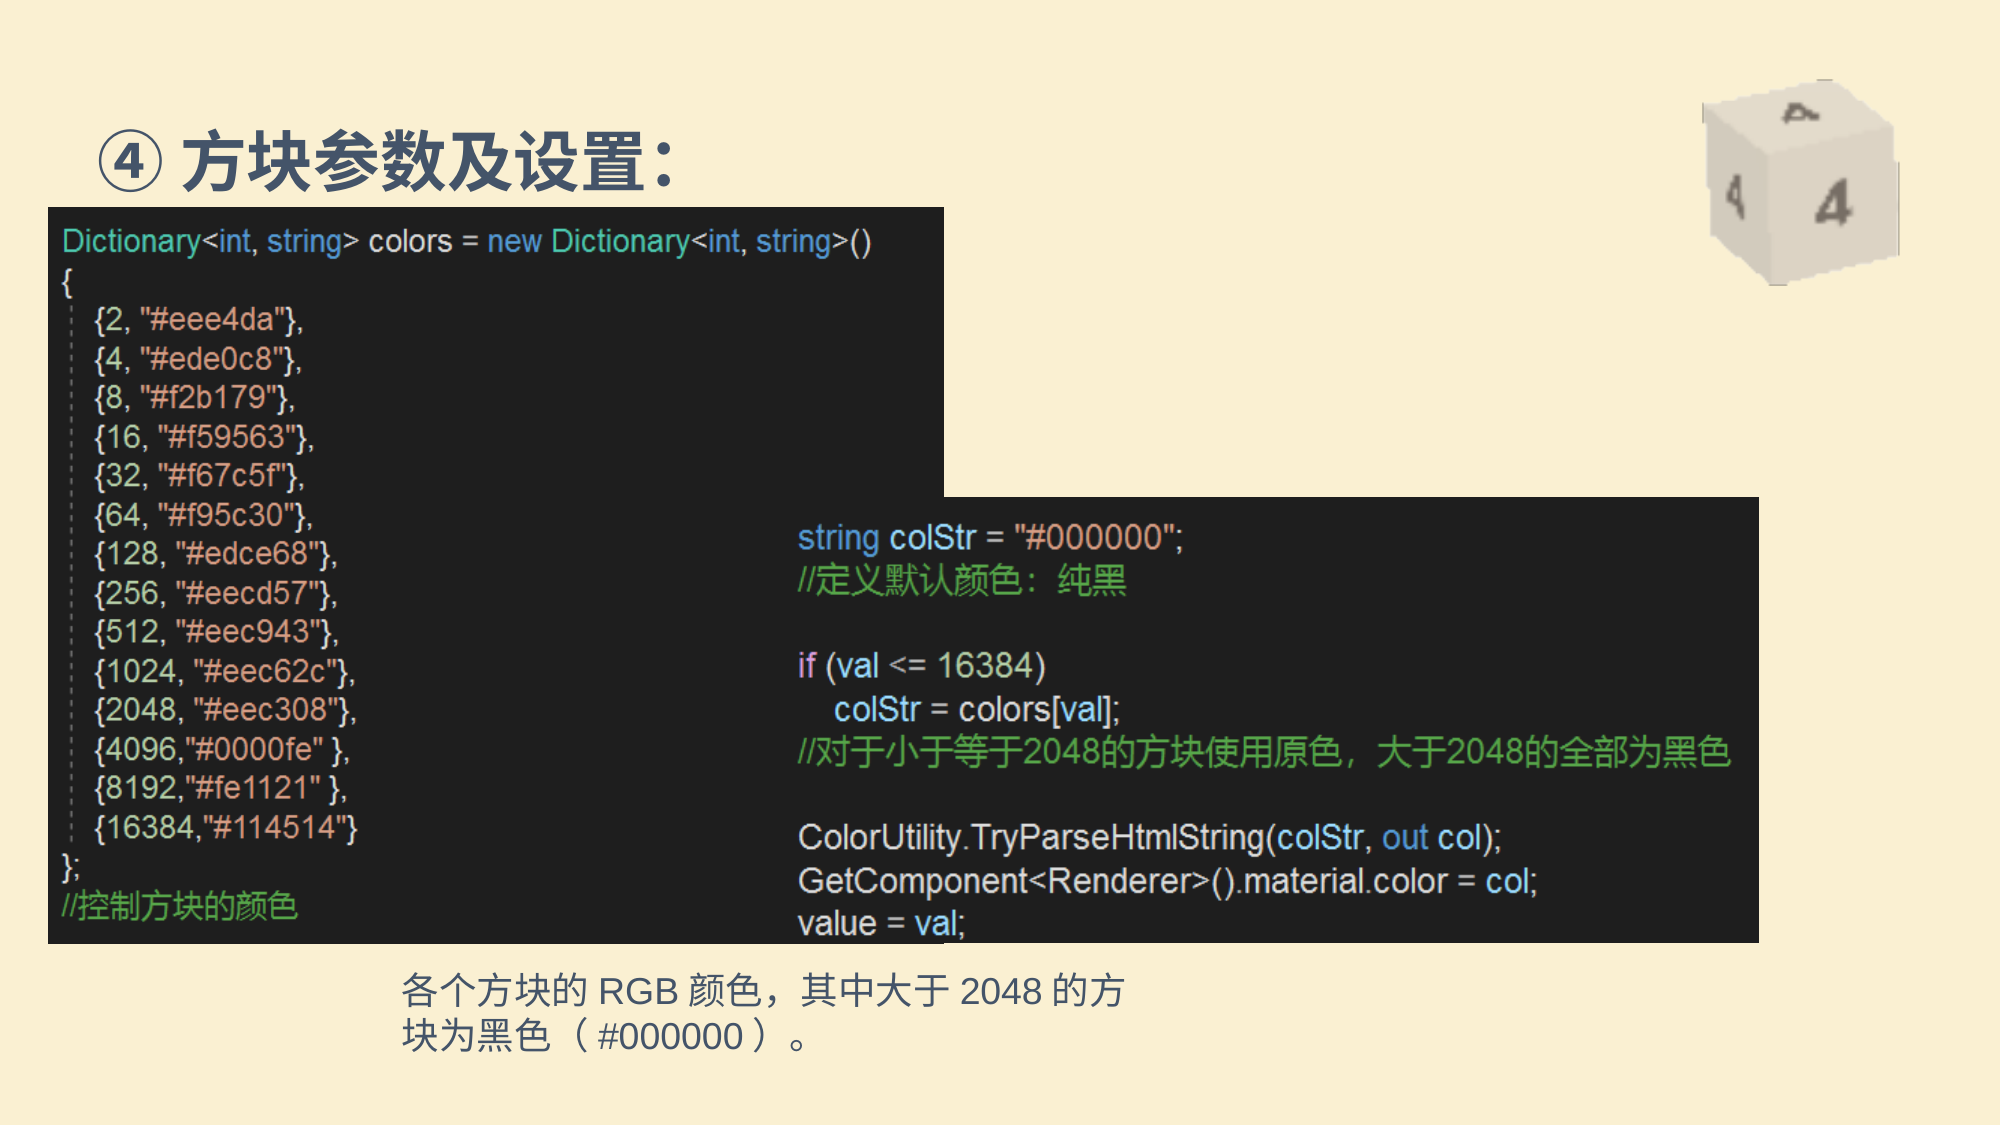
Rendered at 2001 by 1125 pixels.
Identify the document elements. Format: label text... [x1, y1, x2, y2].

text_box ④方块参数及设置： [82, 112, 1000, 208]
picture [1698, 76, 1904, 295]
picture [48, 207, 1760, 944]
text_box 各个方块的RGB颜色，其中大于2048的方块为黑色（#000000）。 [386, 959, 1168, 1064]
